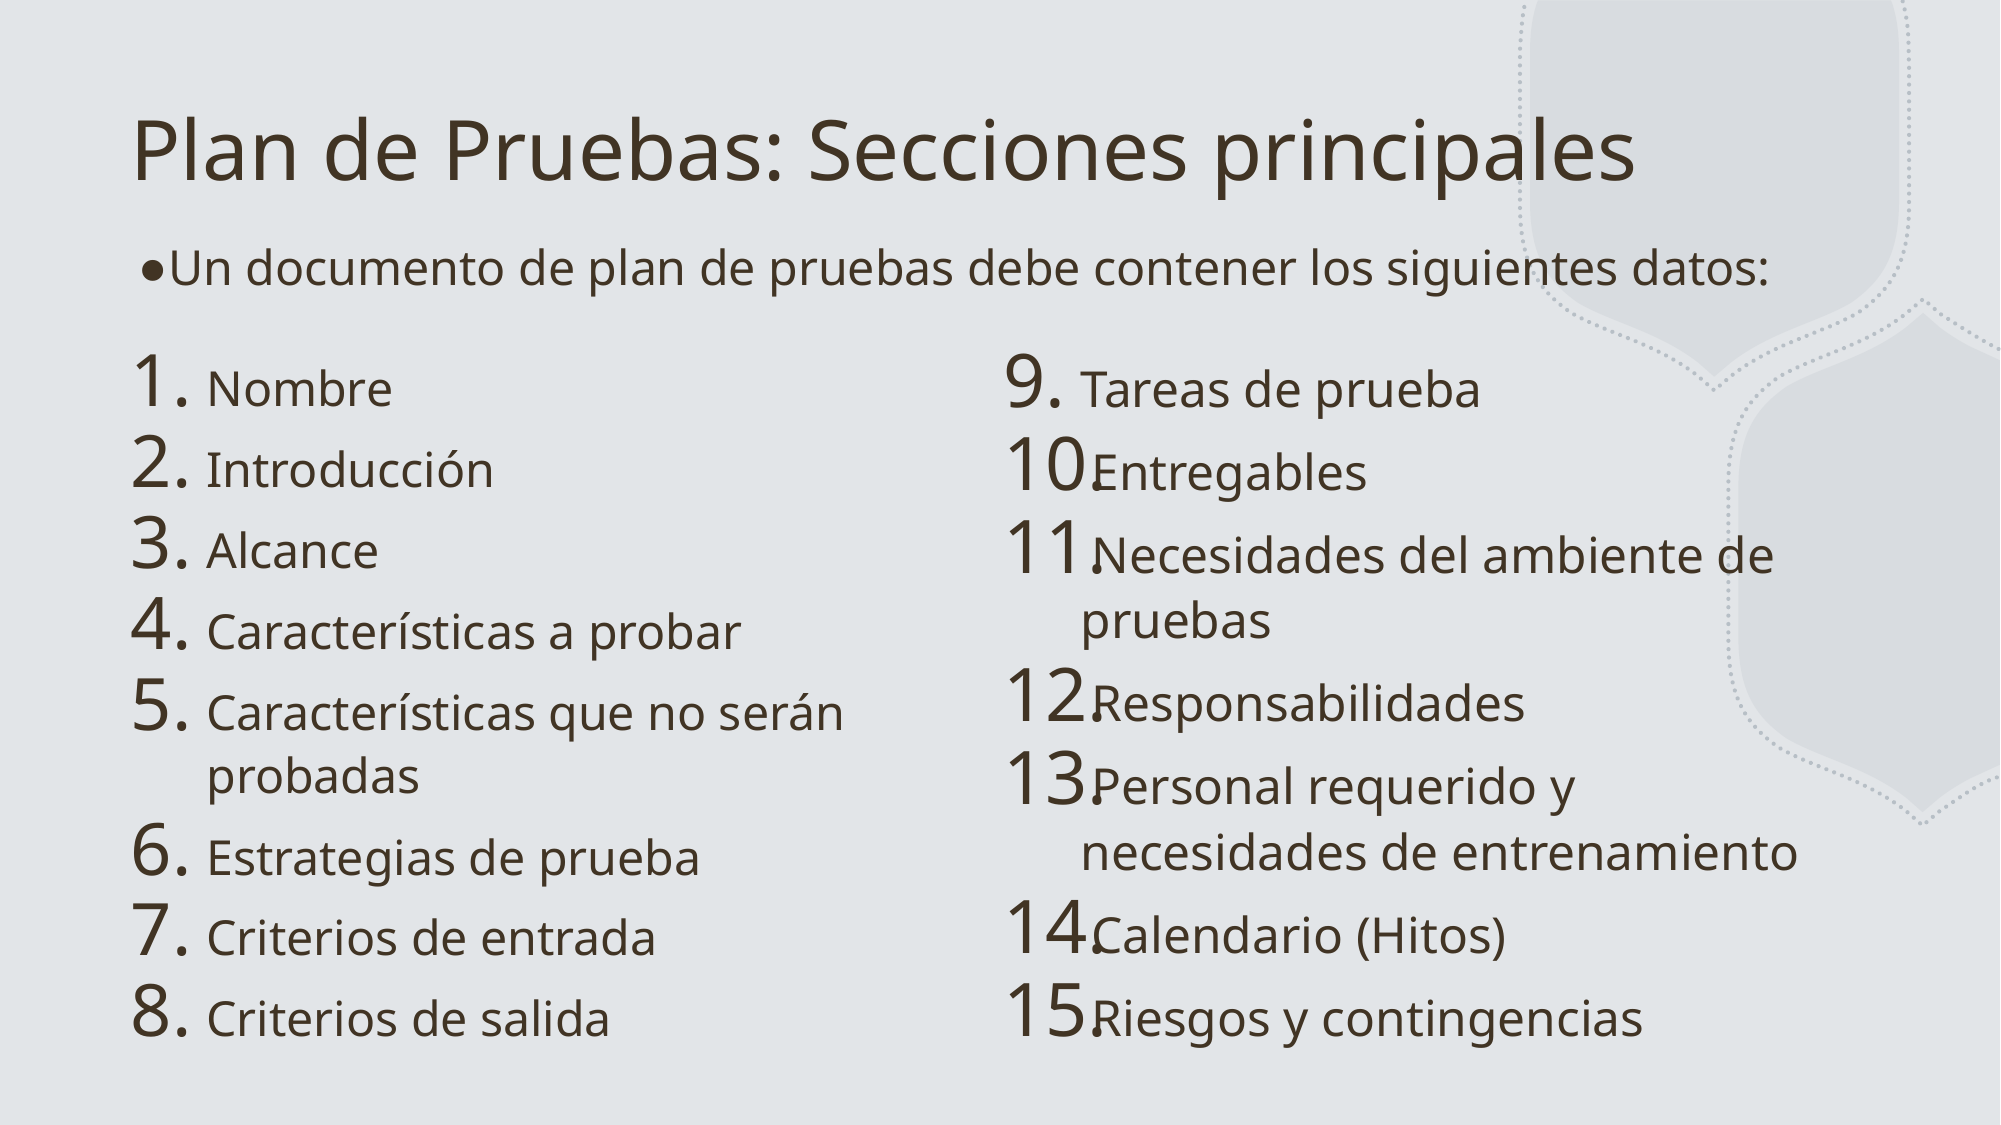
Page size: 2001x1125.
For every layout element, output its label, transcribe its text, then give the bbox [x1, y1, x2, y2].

list Un documento de plan de pruebas debe contener los siguientes datos: [115, 223, 1861, 344]
title Plan de Pruebas: Secciones principales [115, 70, 1861, 223]
text_box Nombre Introducción Alcance Características a probar Características que no serán probadas Estrategias de prueba Criterios de entrada Criterios de salida [115, 344, 988, 1055]
text_box Tareas de prueba Entregables Necesidades del ambiente de pruebas Responsabilidades Personal requerido y necesidades de entrenamiento Calendario (Hitos) Riesgos y contingencias [988, 344, 1873, 1055]
